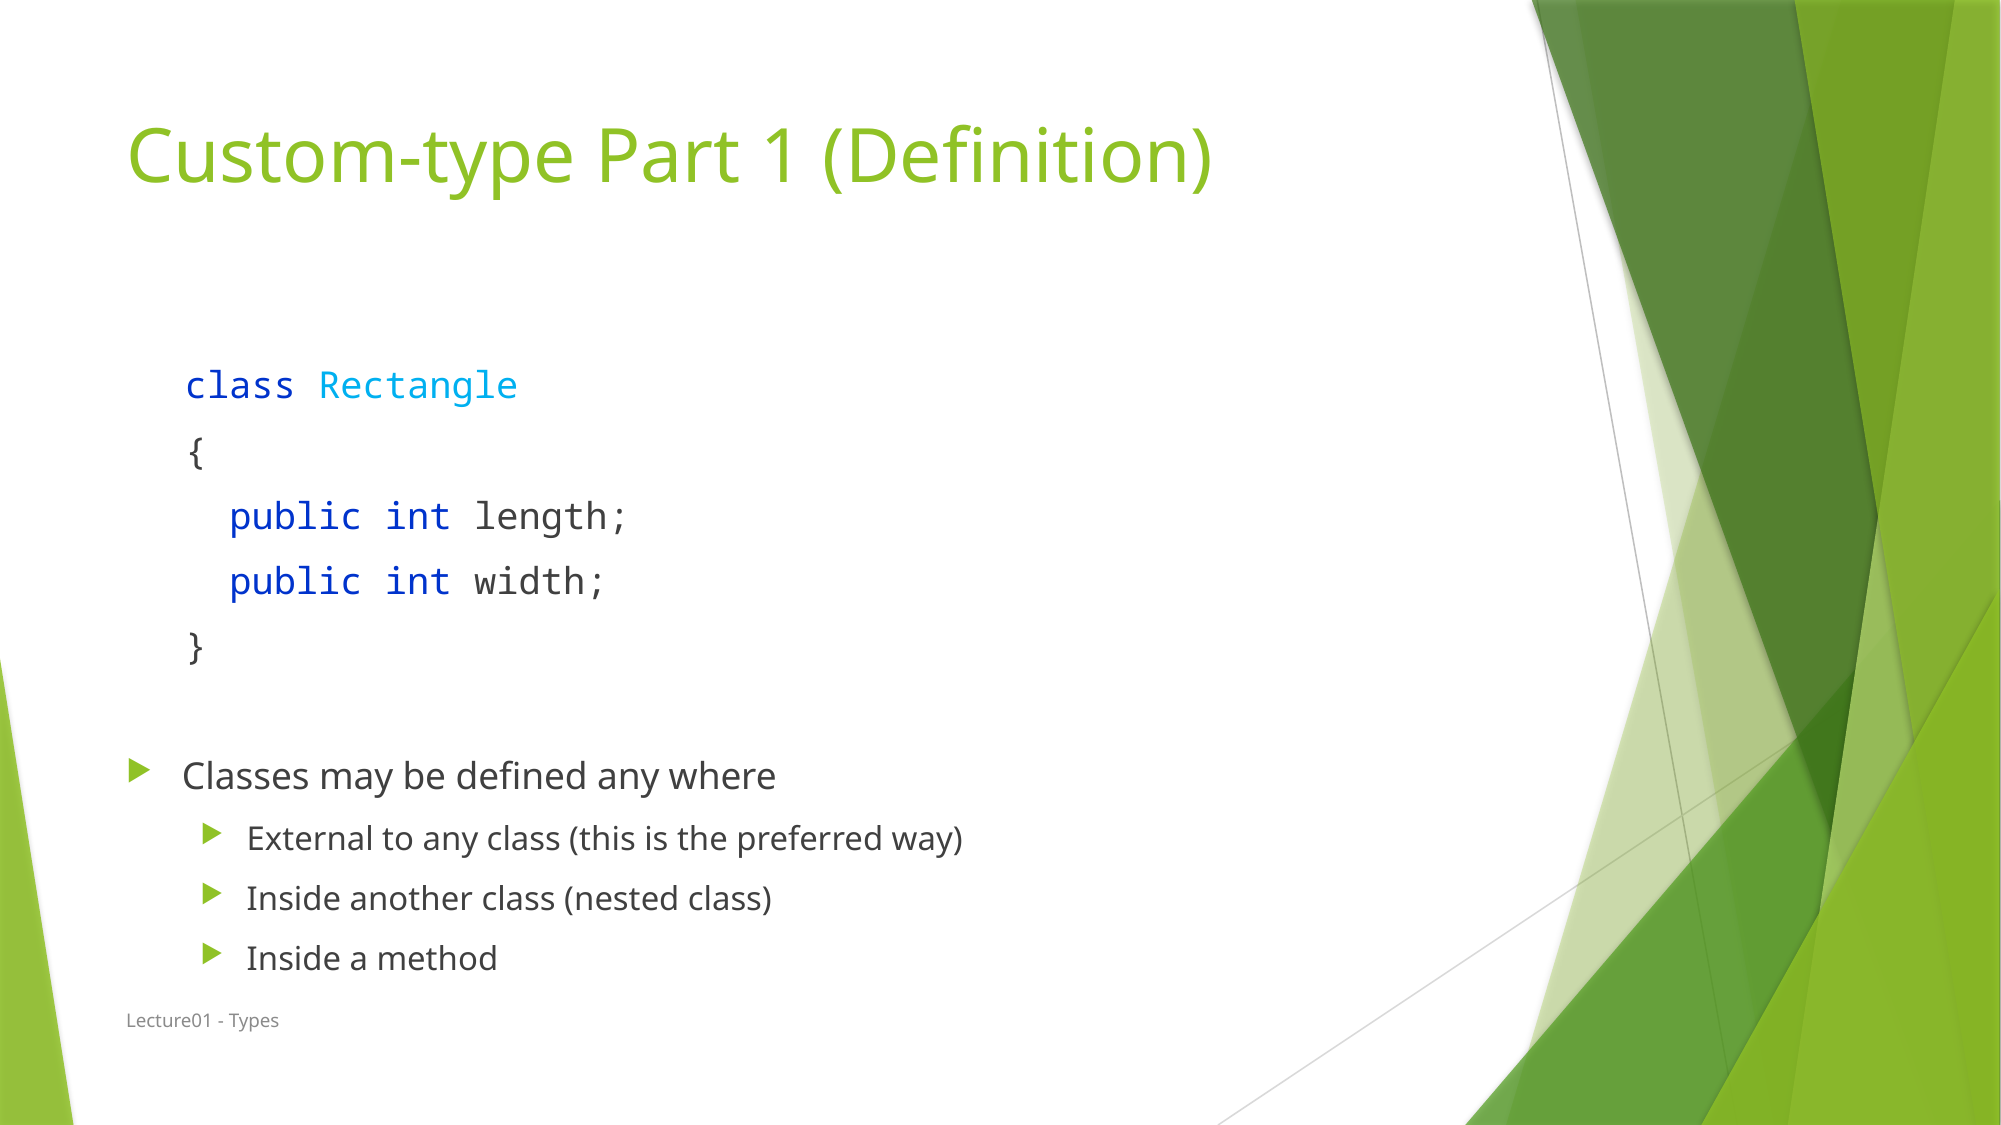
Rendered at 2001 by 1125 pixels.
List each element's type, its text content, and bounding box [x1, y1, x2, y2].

footer Lecture01 - Types [111, 991, 1145, 1051]
title Custom-type Part 1 (Definition) [111, 99, 1522, 317]
list class Rectangle { public int length; public int width; } Classes may be defined any where External to any class (this is the preferred way) Inside another class (nested class) Inside a method [111, 354, 1522, 992]
